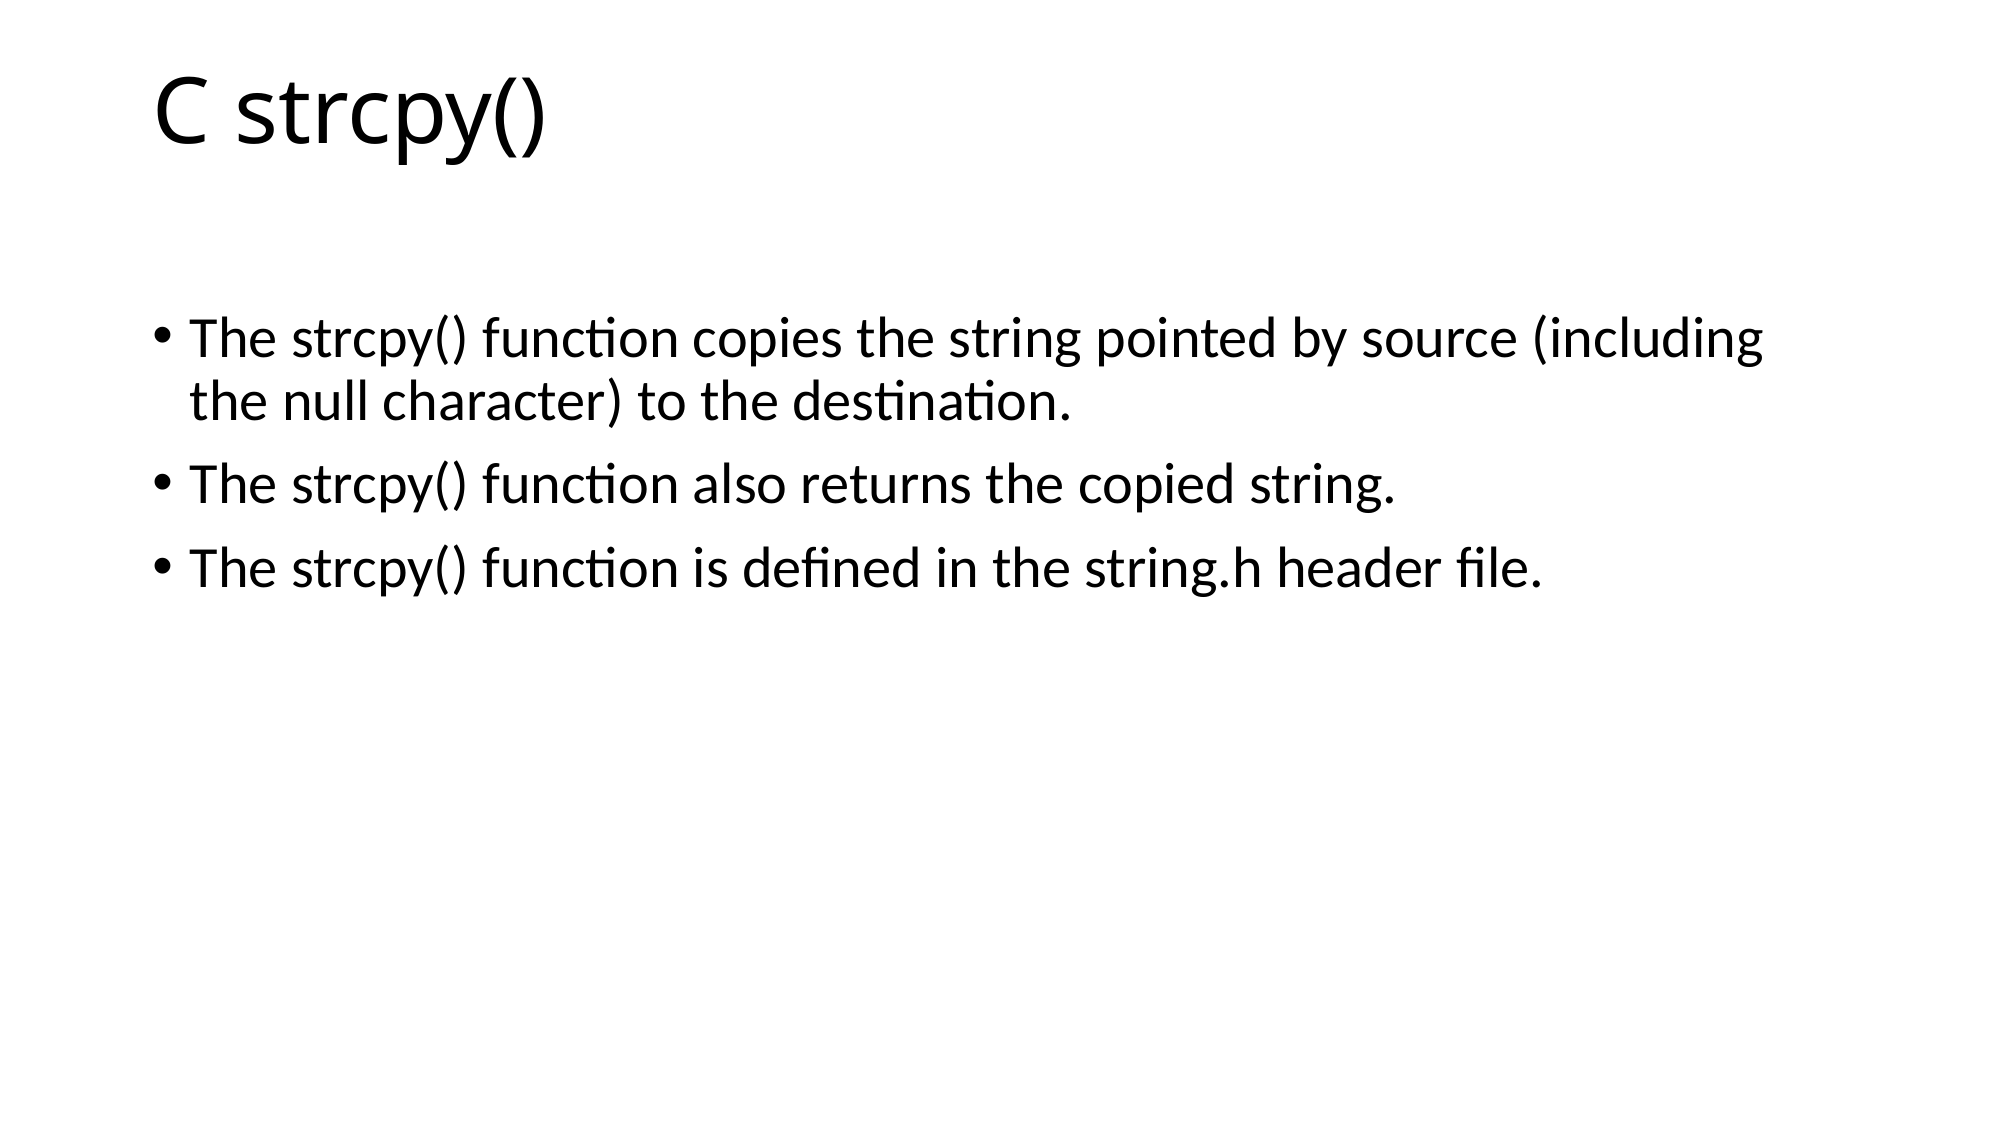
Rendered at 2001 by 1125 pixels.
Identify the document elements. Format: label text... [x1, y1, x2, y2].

list The strcpy() function copies the string pointed by source (including the null character) to the destination. The strcpy() function also returns the copied string. The strcpy() function is defined in the string.h header file. [137, 299, 1863, 1014]
title C strcpy() [137, 59, 1863, 278]
